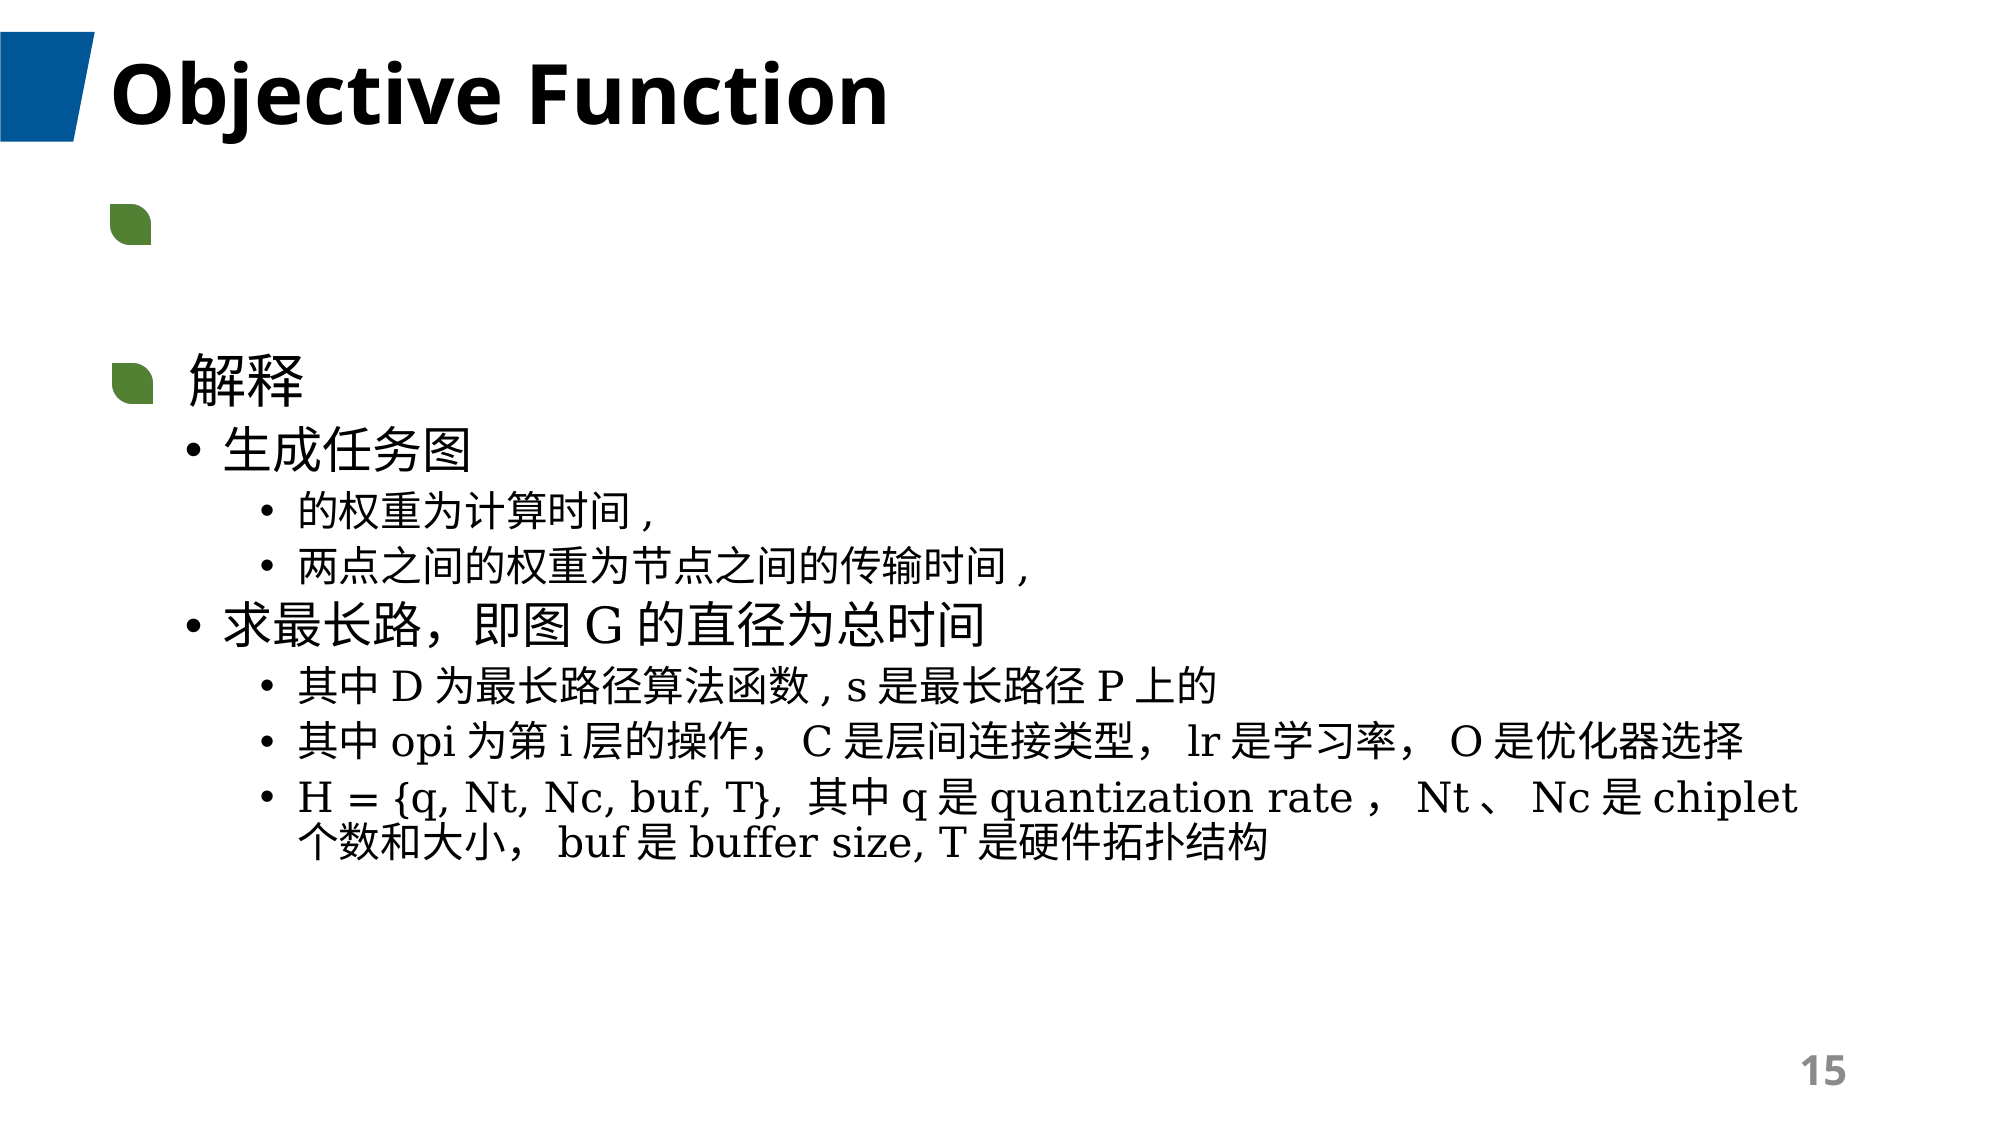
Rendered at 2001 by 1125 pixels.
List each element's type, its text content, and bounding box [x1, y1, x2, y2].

title Objective Function [94, 53, 1820, 142]
picture [112, 363, 153, 404]
slide_number 15 [1412, 1042, 1863, 1103]
picture [110, 204, 151, 245]
